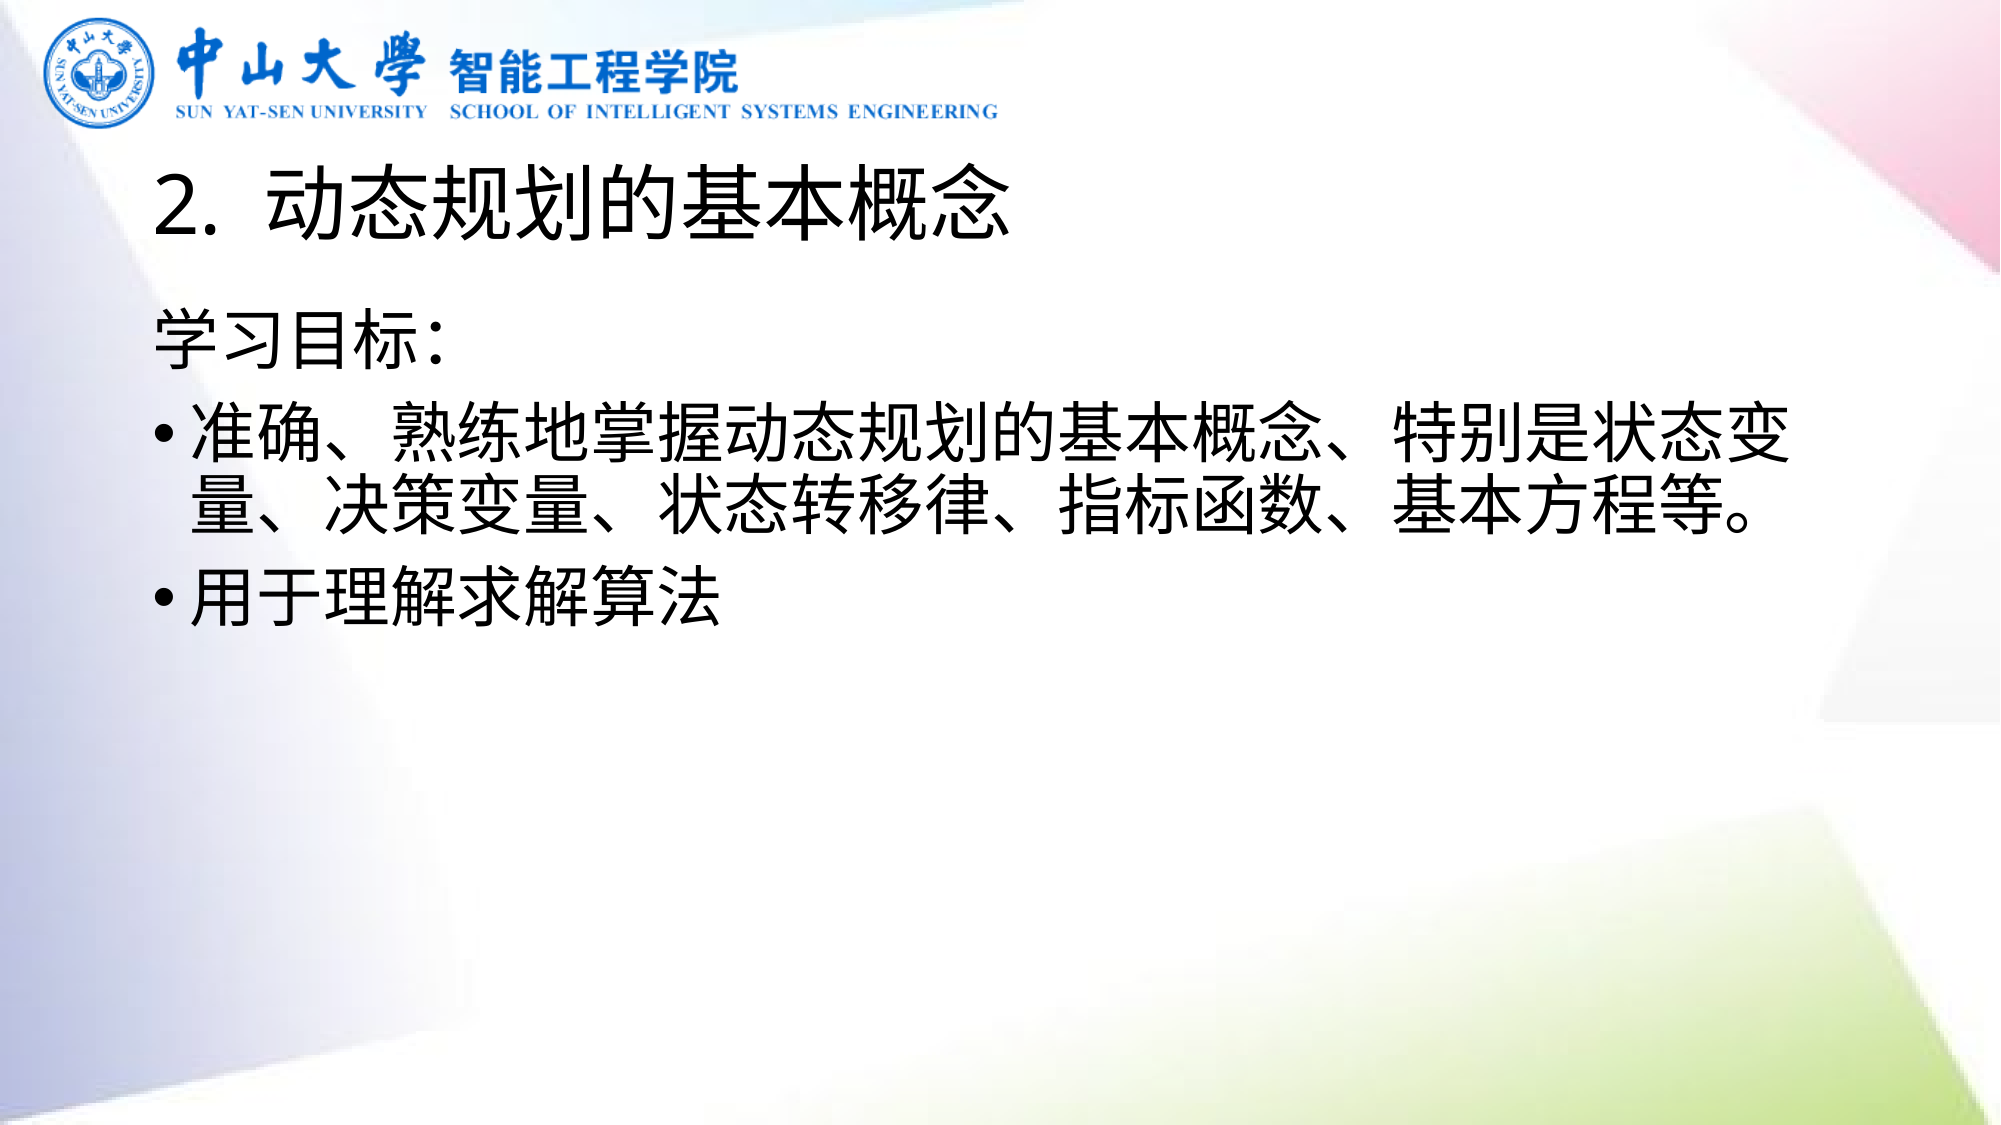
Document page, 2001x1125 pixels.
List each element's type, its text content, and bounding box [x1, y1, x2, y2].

title 2. 动态规划的基本概念 [137, 137, 1863, 278]
picture [39, 0, 1000, 150]
text_box 通常选择所求解问题的关键变量作为决策变量，同时 要给出决策变量的取值范围，即确定允许决策集合。 [0, 0, 2000, 1125]
list 学习目标： 准确、熟练地掌握动态规划的基本概念、特别是状态变量、决策变量、状态转移律、指标函数、基本方程等。 用于理解求解算法 [137, 299, 1863, 1014]
